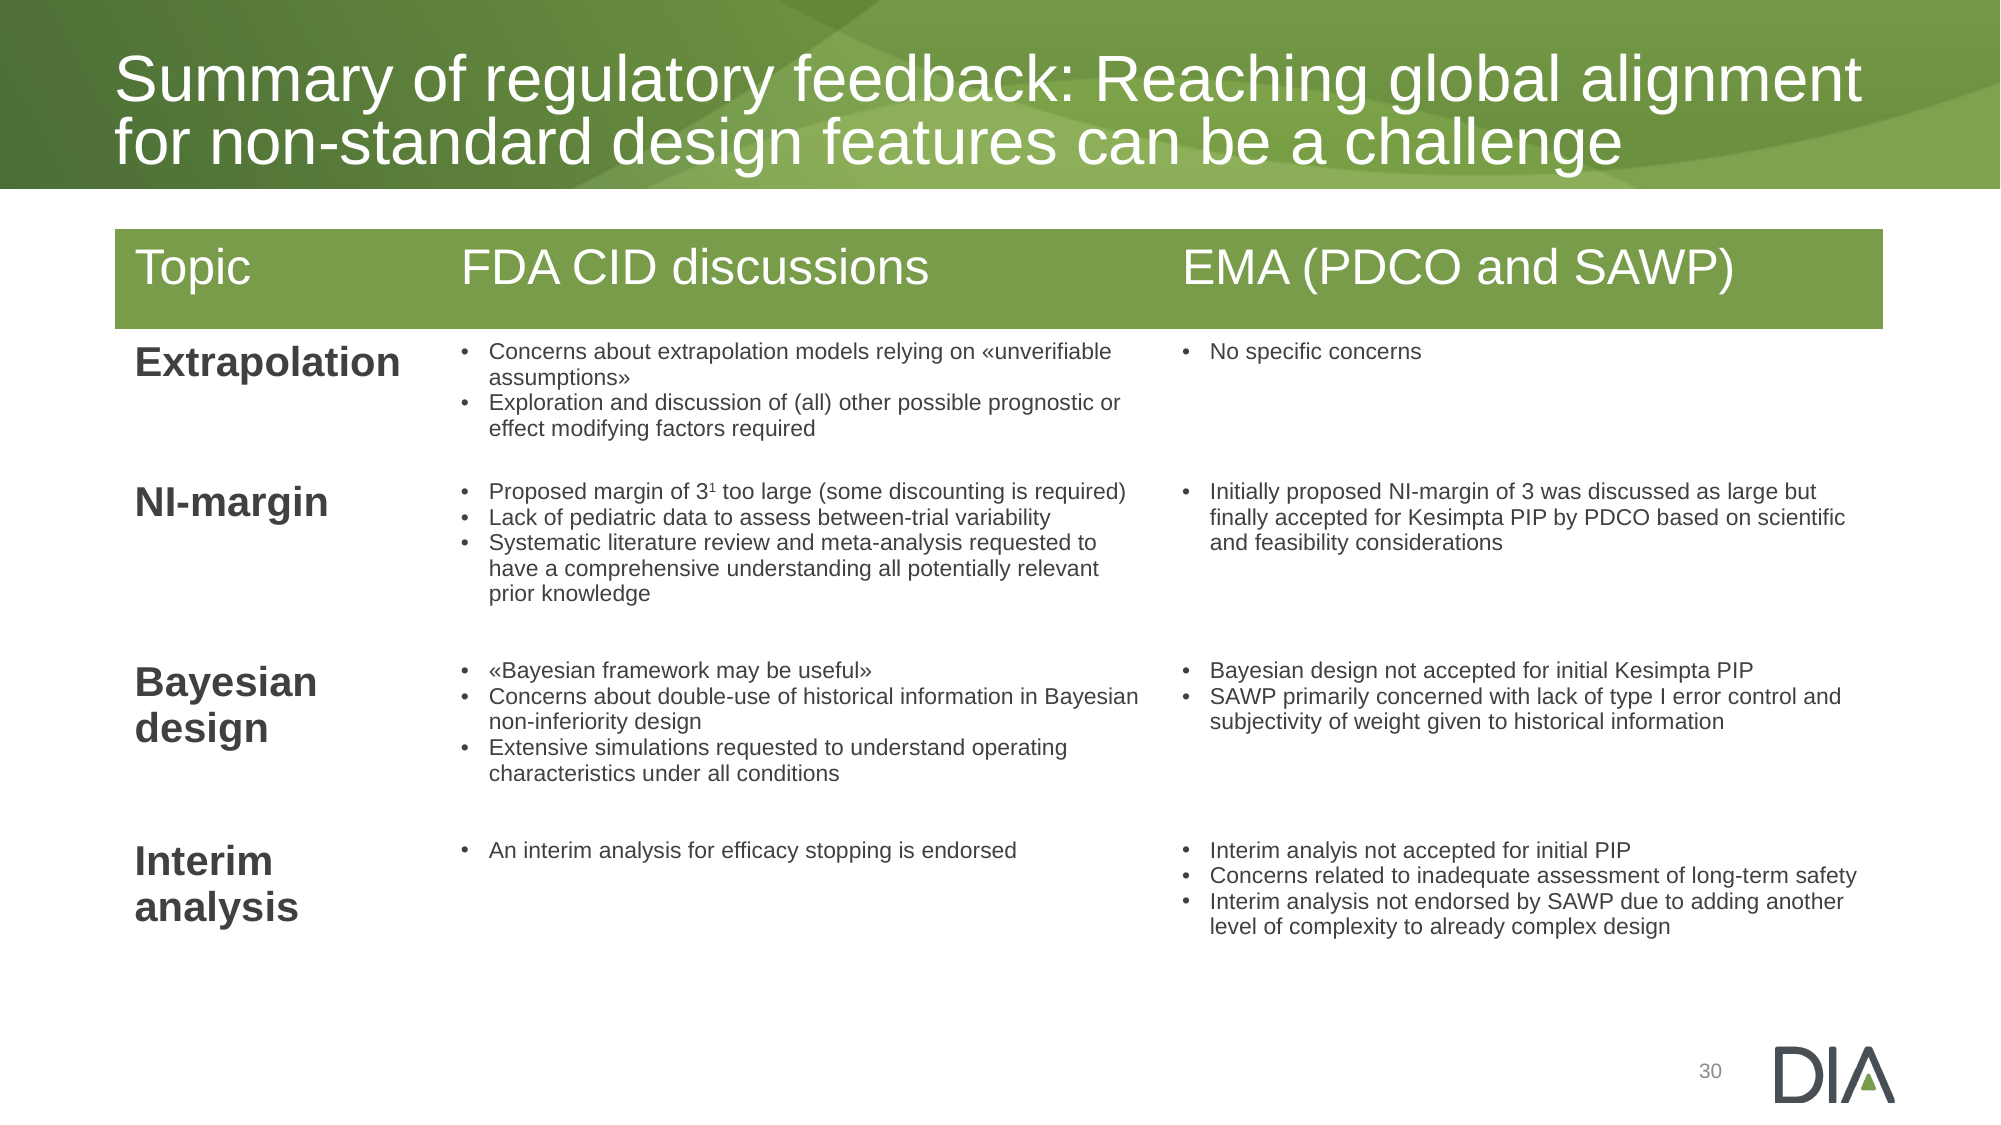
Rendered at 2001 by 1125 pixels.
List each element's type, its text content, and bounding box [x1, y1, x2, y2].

table_cell NI-margin [115, 469, 441, 648]
table_cell Bayesian design [115, 648, 441, 827]
table_header EMA (PDCO and SAWP) [1162, 229, 1883, 329]
table_cell «Bayesian framework may be useful» Concerns about double-use of historical information in Bayesian non-inferiority design Extensive simulations requested to understand operating characteristics under all conditions [441, 648, 1162, 827]
title Summary of regulatory feedback: Reaching global alignment for non-standard design features can be a challenge [99, 40, 1900, 189]
table_cell Proposed margin of 31 too large (some discounting is required) Lack of pediatric data to assess between-trial variability Systematic literature review and meta-analysis requested to have a comprehensive understanding all potentially relevant prior knowledge [441, 469, 1162, 648]
table_header Topic [115, 229, 441, 329]
table_cell No specific concerns [1162, 329, 1883, 469]
table_cell Extrapolation [115, 329, 441, 469]
table_cell An interim analysis for efficacy stopping is endorsed [441, 827, 1162, 1006]
table_cell Concerns about extrapolation models relying on «unverifiable assumptions» Exploration and discussion of (all) other possible prognostic or effect modifying factors required [441, 329, 1162, 469]
table_cell Bayesian design not accepted for initial Kesimpta PIP SAWP primarily concerned with lack of type I error control and subjectivity of weight given to historical information [1162, 648, 1883, 827]
picture [0, 0, 2001, 189]
table_cell Initially proposed NI-margin of 3 was discussed as large but finally accepted for Kesimpta PIP by PDCO based on scientific and feasibility considerations [1162, 469, 1883, 648]
table_cell Interim analyis not accepted for initial PIP Concerns related to inadequate assessment of long-term safety Interim analysis not endorsed by SAWP due to adding another level of complexity to already complex design [1162, 827, 1883, 1006]
table_cell Interim analysis [115, 827, 441, 1006]
table_header FDA CID discussions [441, 229, 1162, 329]
slide_number 30 [1287, 1040, 1738, 1101]
